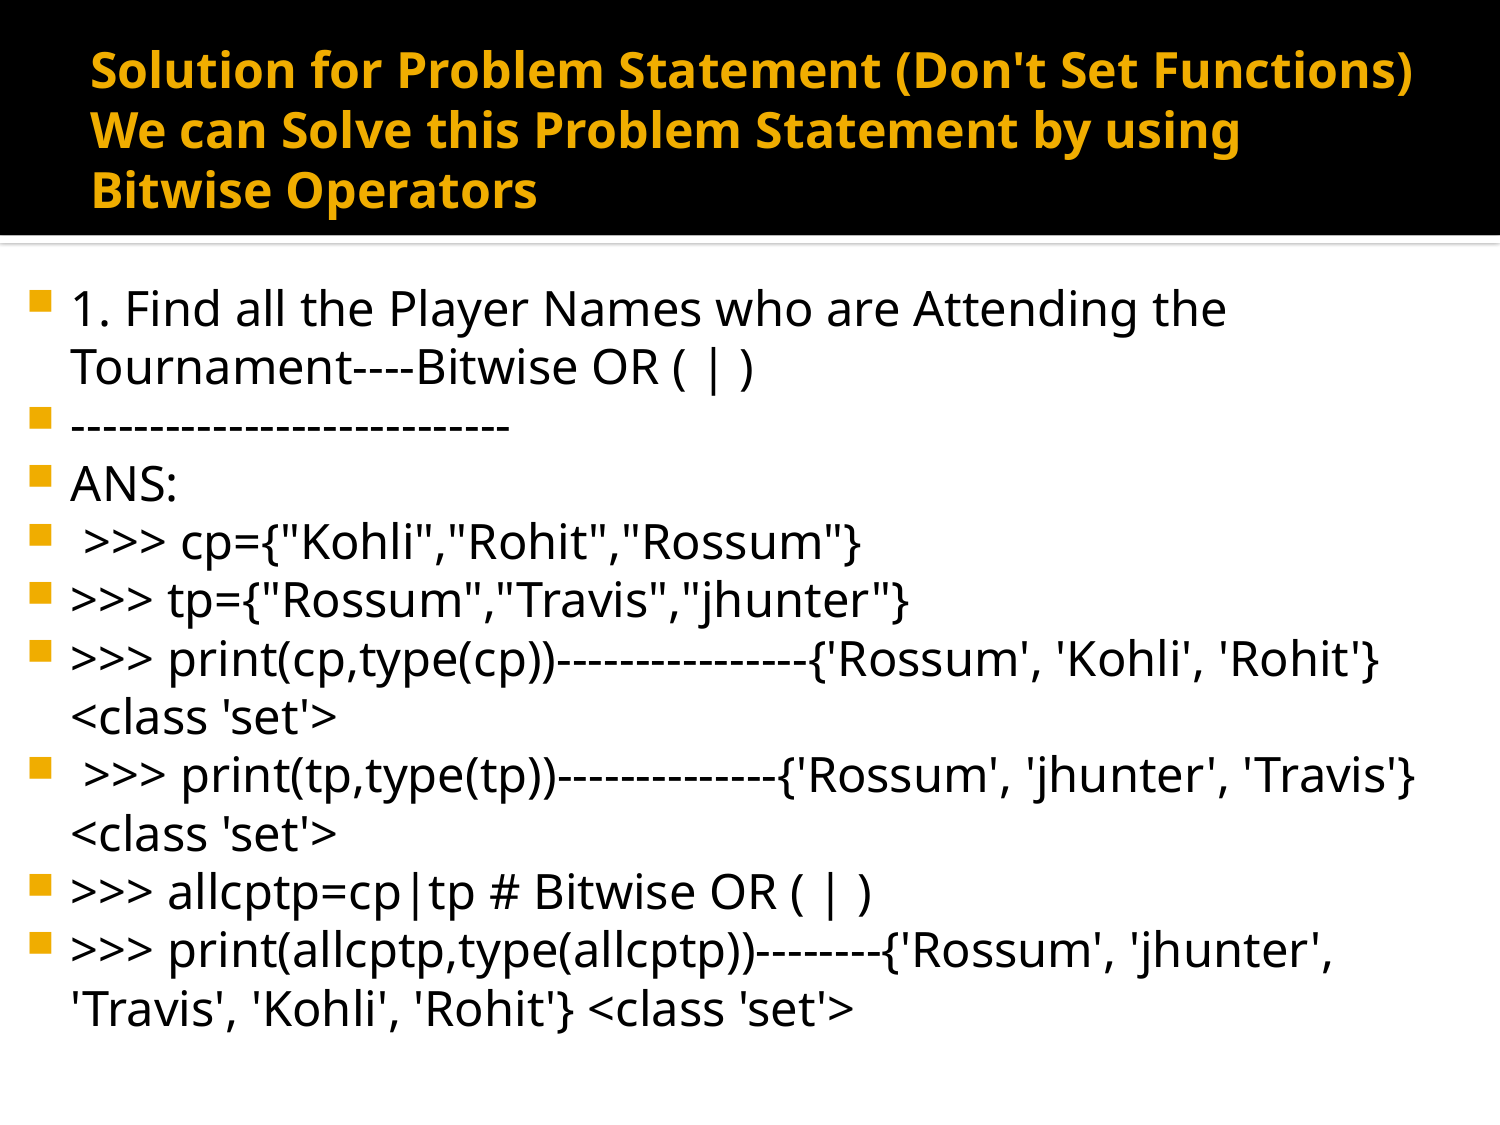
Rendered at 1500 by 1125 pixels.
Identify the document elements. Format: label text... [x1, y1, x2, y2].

title Solution for Problem Statement (Don't Set Functions) We can Solve this Problem Statement by using Bitwise Operators [75, 25, 1425, 231]
list 1. Find all the Player Names who are Attending the Tournament----Bitwise OR ( | ) ---------------------------- ANS: >>> cp={"Kohli","Rohit","Rossum"} >>> tp={"Rossum","Travis","jhunter"} >>> print(cp,type(cp))----------------{'Rossum', 'Kohli', 'Rohit'} <class 'set'> >>> print(tp,type(tp))--------------{'Rossum', 'jhunter', 'Travis'} <class 'set'> >>> allcptp=cp|tp # Bitwise OR ( | ) >>> print(allcptp,type(allcptp))--------{'Rossum', 'jhunter', 'Travis', 'Kohli', 'Rohit'} <class 'set'> [0, 262, 1500, 1050]
